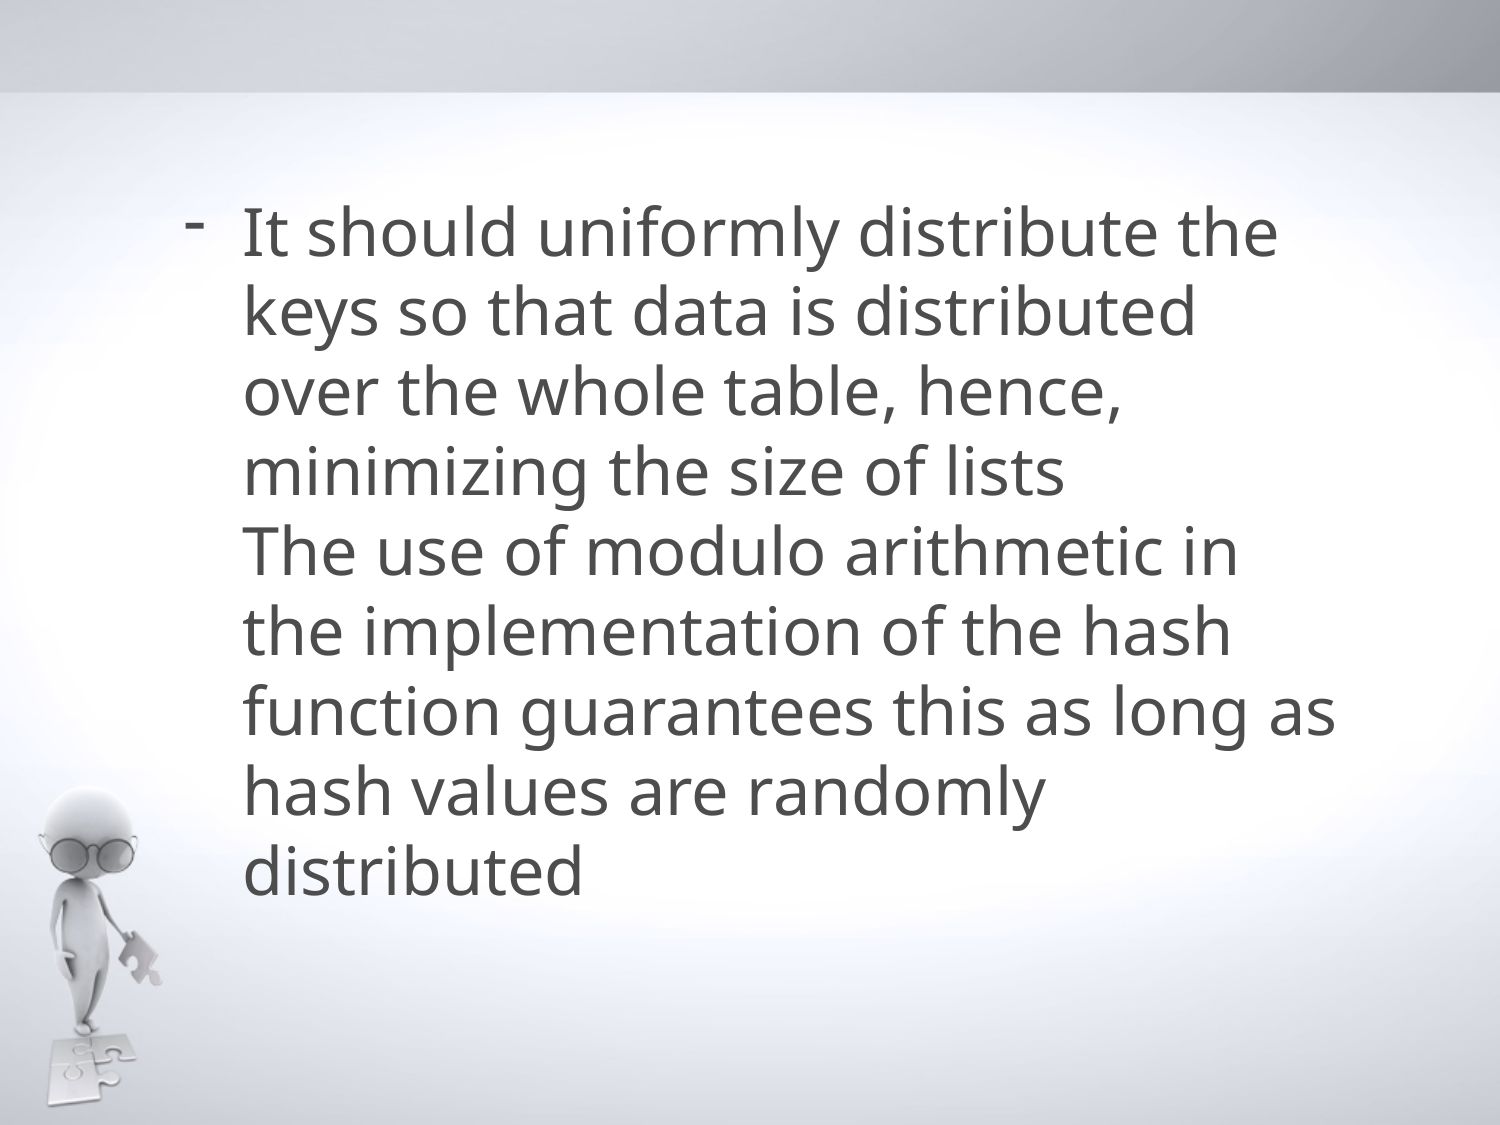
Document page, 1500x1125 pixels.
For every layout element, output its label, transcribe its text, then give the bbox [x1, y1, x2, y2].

text_box It should uniformly distribute the keys so that data is distributed over the whole table, hence, minimizing the size of lists The use of modulo arithmetic in the implementation of the hash function guarantees this as long as hash values are randomly distributed [168, 181, 1369, 1026]
text_box [10, 6, 1436, 94]
picture [0, 0, 1500, 1125]
